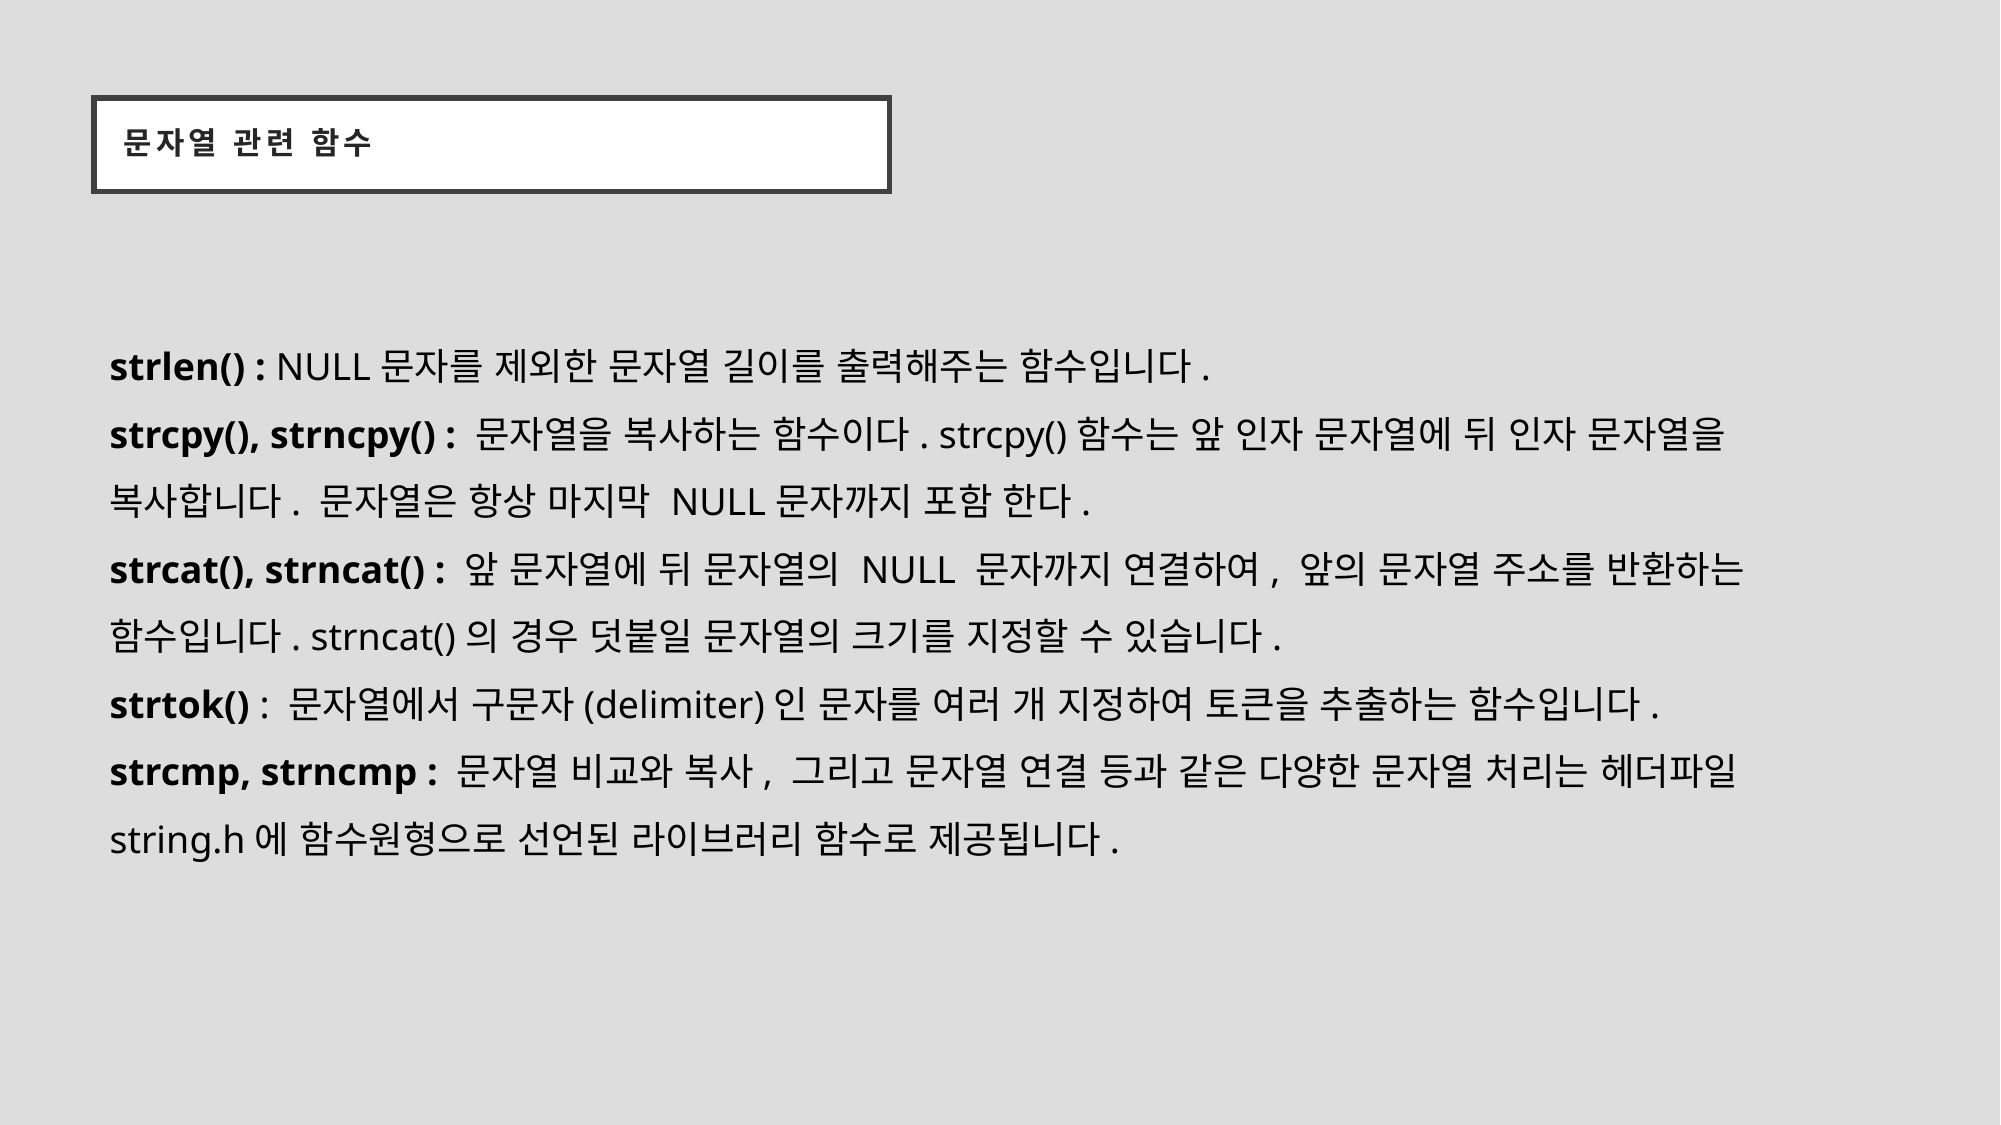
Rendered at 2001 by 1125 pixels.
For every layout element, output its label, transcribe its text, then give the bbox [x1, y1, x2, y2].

text_box strlen() : NULL문자를 제외한 문자열 길이를 출력해주는 함수입니다. strcpy(), strncpy() : 문자열을 복사하는 함수이다. strcpy()함수는 앞 인자 문자열에 뒤 인자 문자열을 복사합니다. 문자열은 항상 마지막 NULL문자까지 포함 한다. strcat(), strncat() : 앞 문자열에 뒤 문자열의 NULL 문자까지 연결하여, 앞의 문자열 주소를 반환하는 함수입니다. strncat()의 경우 덧붙일 문자열의 크기를 지정할 수 있습니다. strtok() : 문자열에서 구문자(delimiter)인 문자를 여러 개 지정하여 토큰을 추출하는 함수입니다. strcmp, strncmp : 문자열 비교와 복사, 그리고 문자열 연결 등과 같은 다양한 문자열 처리는 헤더파일 string.h에 함수원형으로 선언된 라이브러리 함수로 제공됩니다. [94, 313, 1906, 936]
title 문자열 관련 함수 [91, 95, 892, 194]
